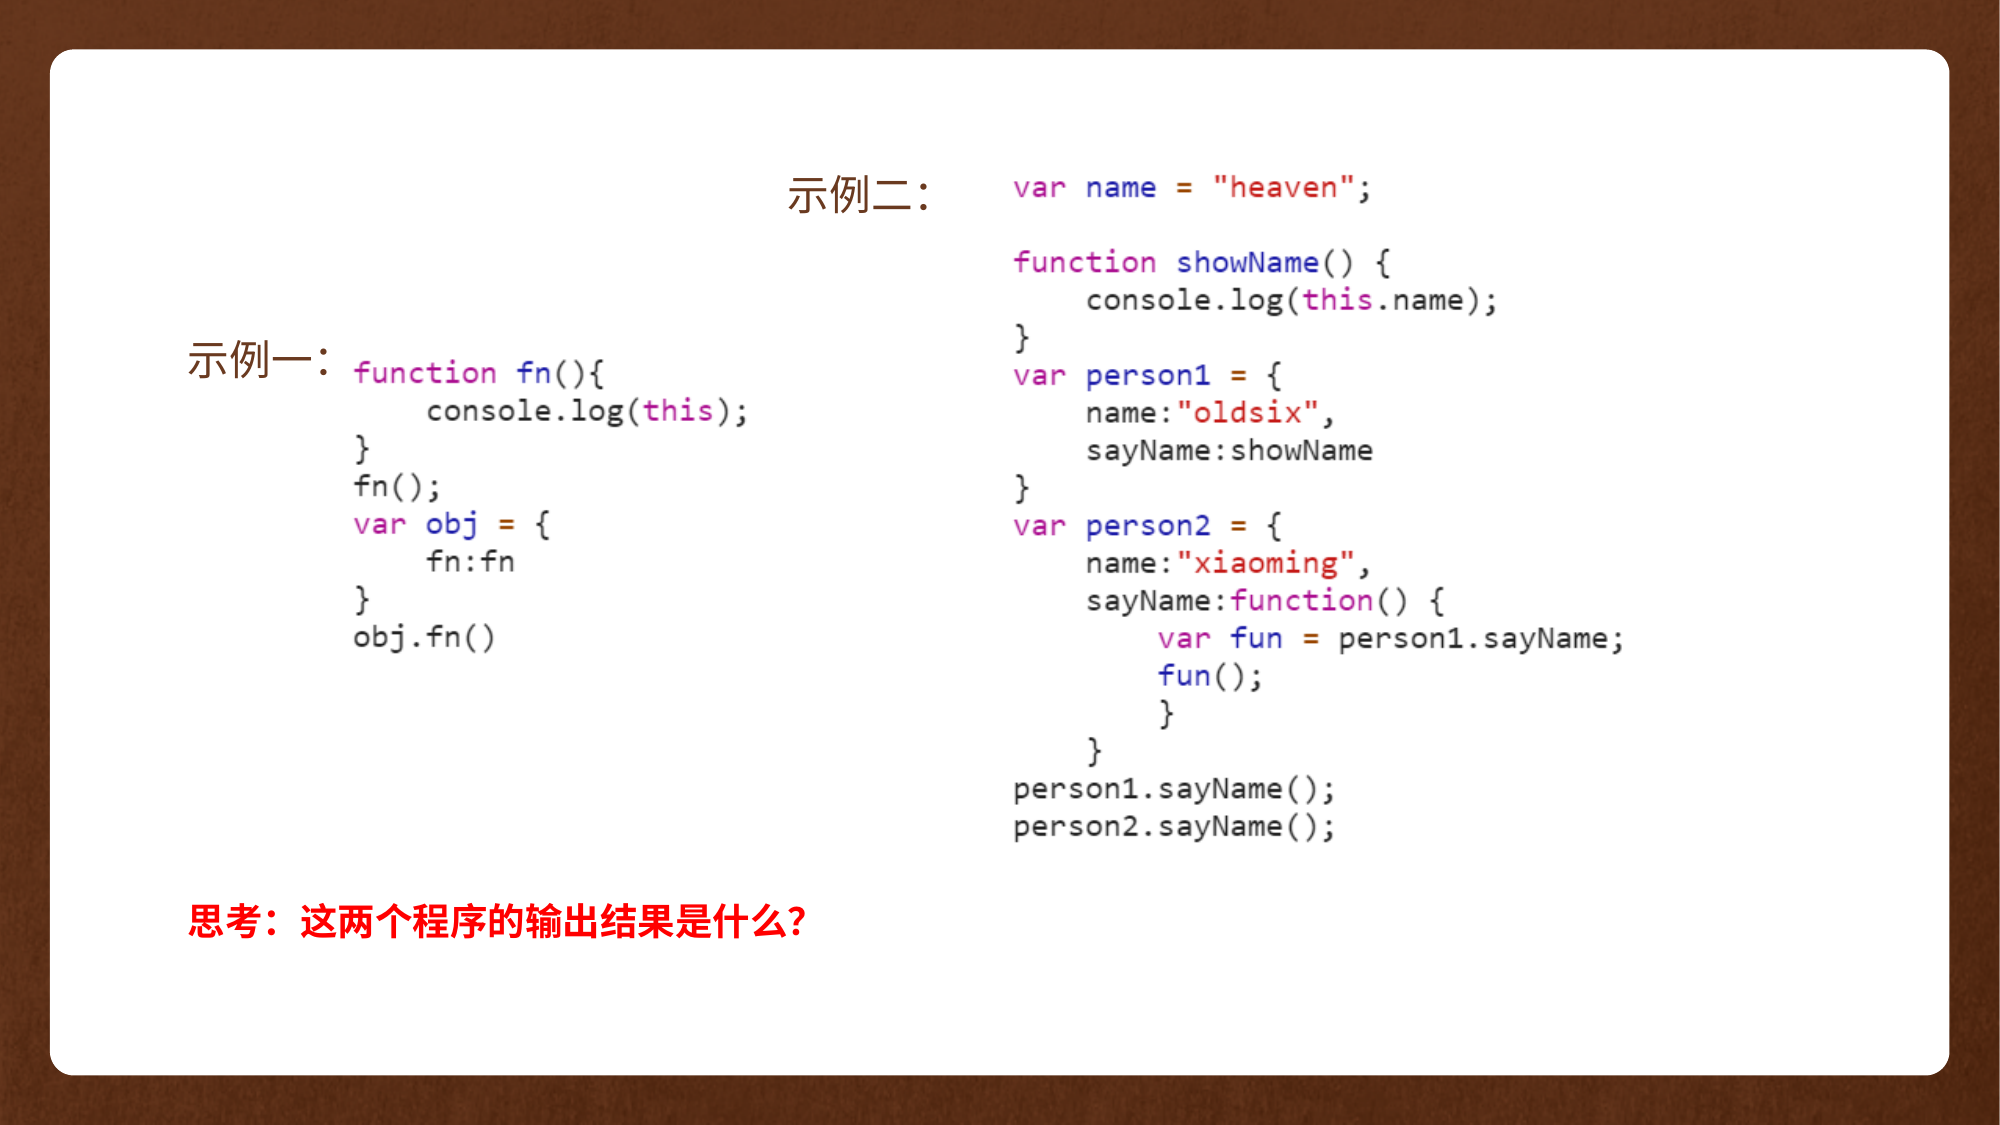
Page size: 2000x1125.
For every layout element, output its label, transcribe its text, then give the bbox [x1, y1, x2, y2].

list 示例二： 示例一： 思考：这两个程序的输出结果是什么？ [172, 166, 1756, 1035]
picture [999, 166, 1658, 844]
picture [347, 355, 828, 655]
